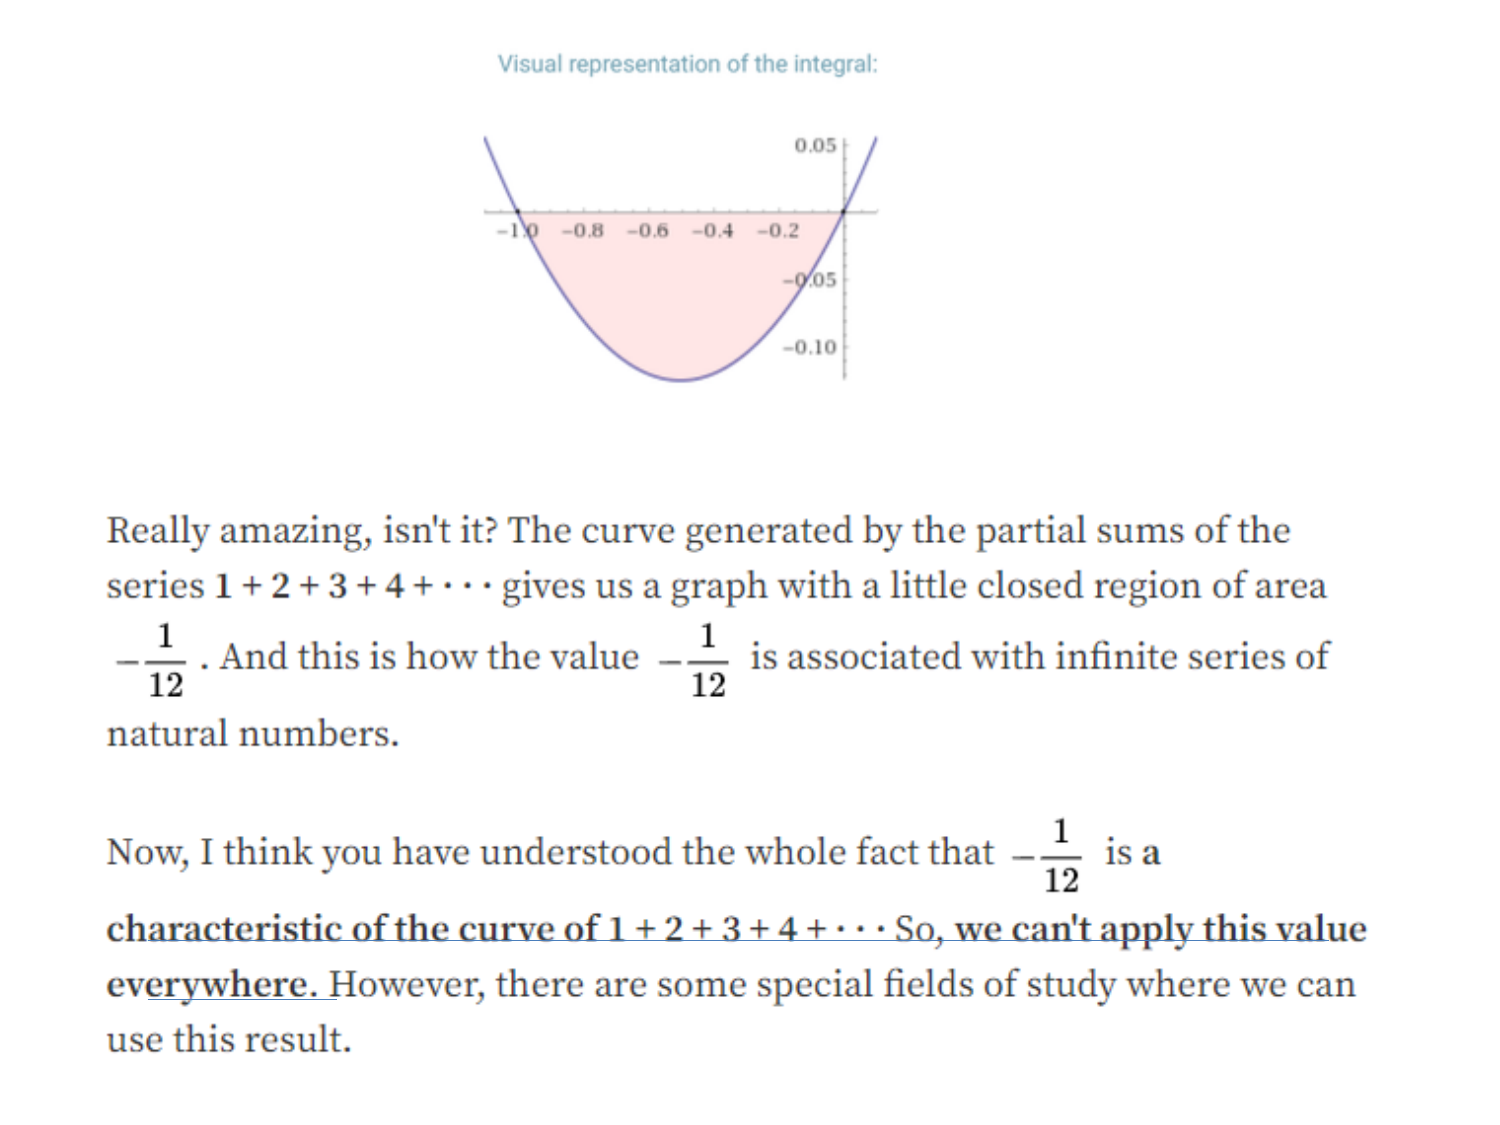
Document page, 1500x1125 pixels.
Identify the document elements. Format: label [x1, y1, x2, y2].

picture [76, 26, 1389, 1064]
